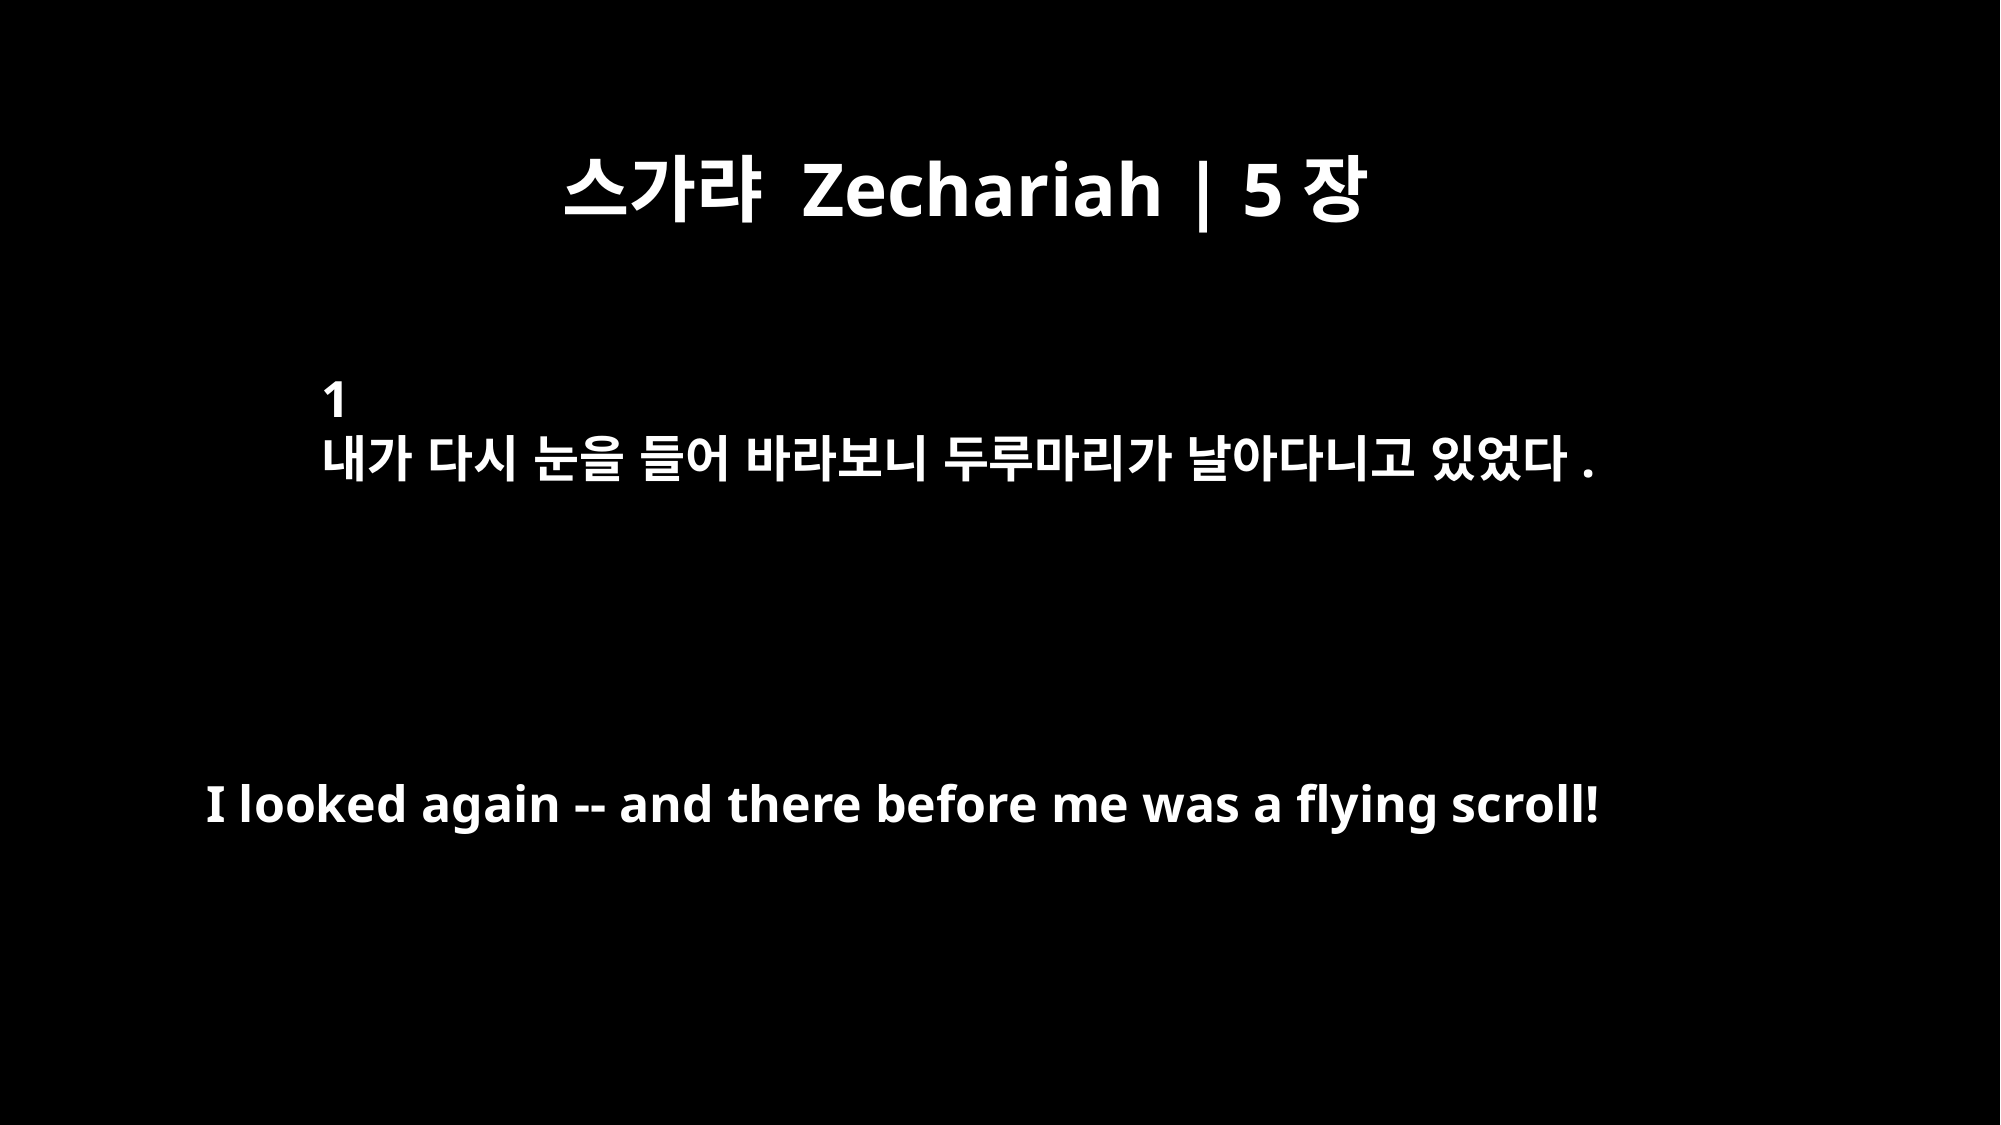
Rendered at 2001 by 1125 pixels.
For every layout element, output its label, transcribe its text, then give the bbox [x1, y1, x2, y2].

text_box ﻿1 내가 다시 눈을 들어 바라보니 두루마리가 날아다니고 있었다. [306, 359, 1611, 495]
text_box 스가랴 Zechariah | 5장 [547, 136, 1385, 239]
text_box I looked again -- and there before me was a flying scroll! [191, 764, 1616, 840]
